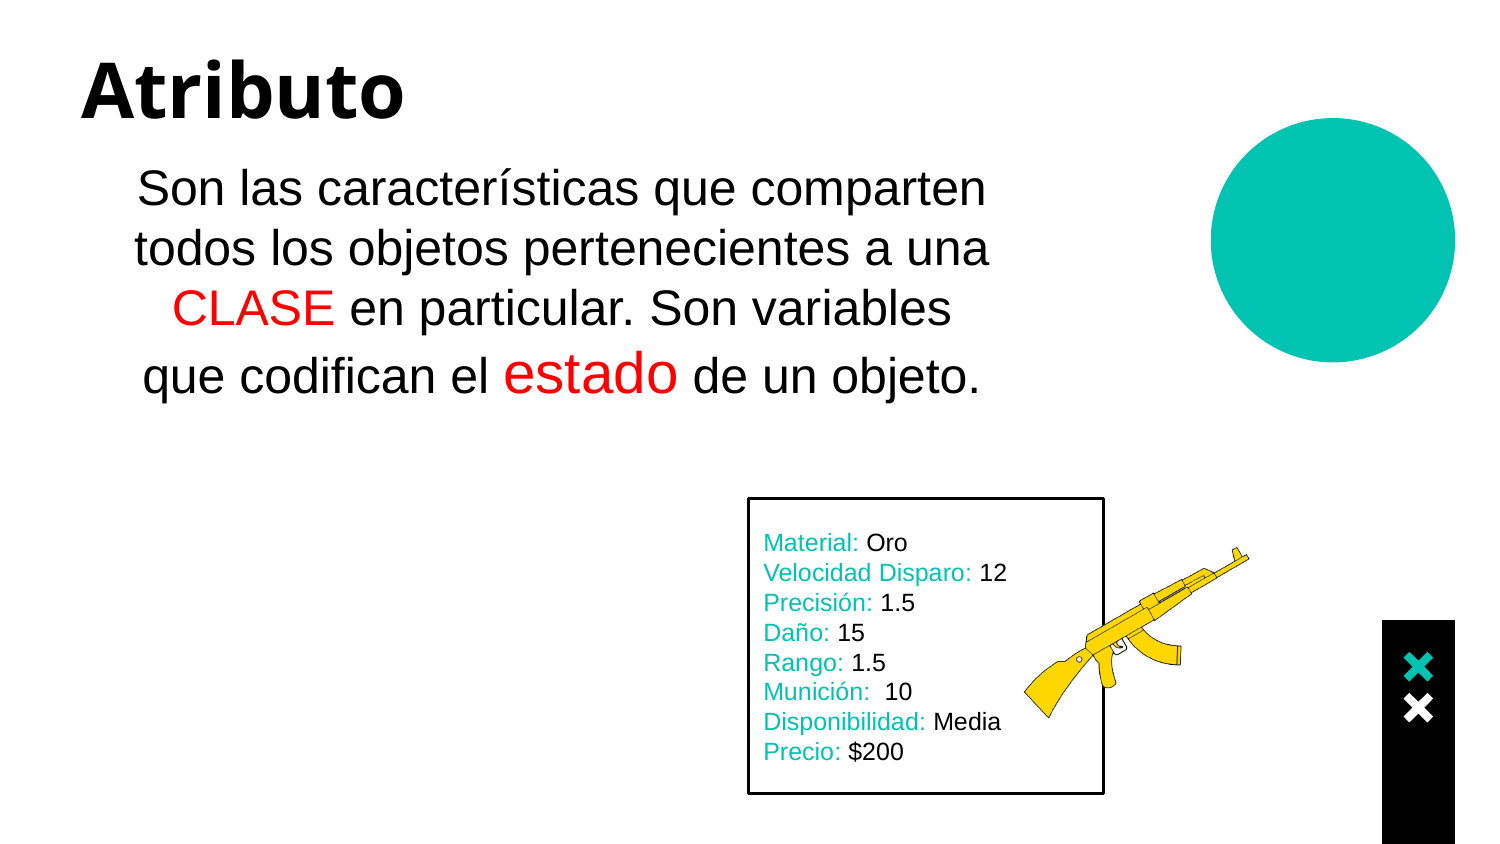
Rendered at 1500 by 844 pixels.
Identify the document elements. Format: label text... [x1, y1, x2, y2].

text_box Material: Oro Velocidad Disparo: 12 Precisión: 1.5 Daño: 15 Rango: 1.5 Munición: 10 Disponibilidad: Media Precio: $200 [748, 498, 1104, 794]
text_box Son las características que comparten todos los objetos pertenecientes a una CLASE en particular. Son variables que codifican el estado de un objeto. [110, 147, 1014, 473]
text_box Atributo [66, 26, 1396, 158]
picture [1010, 507, 1262, 759]
